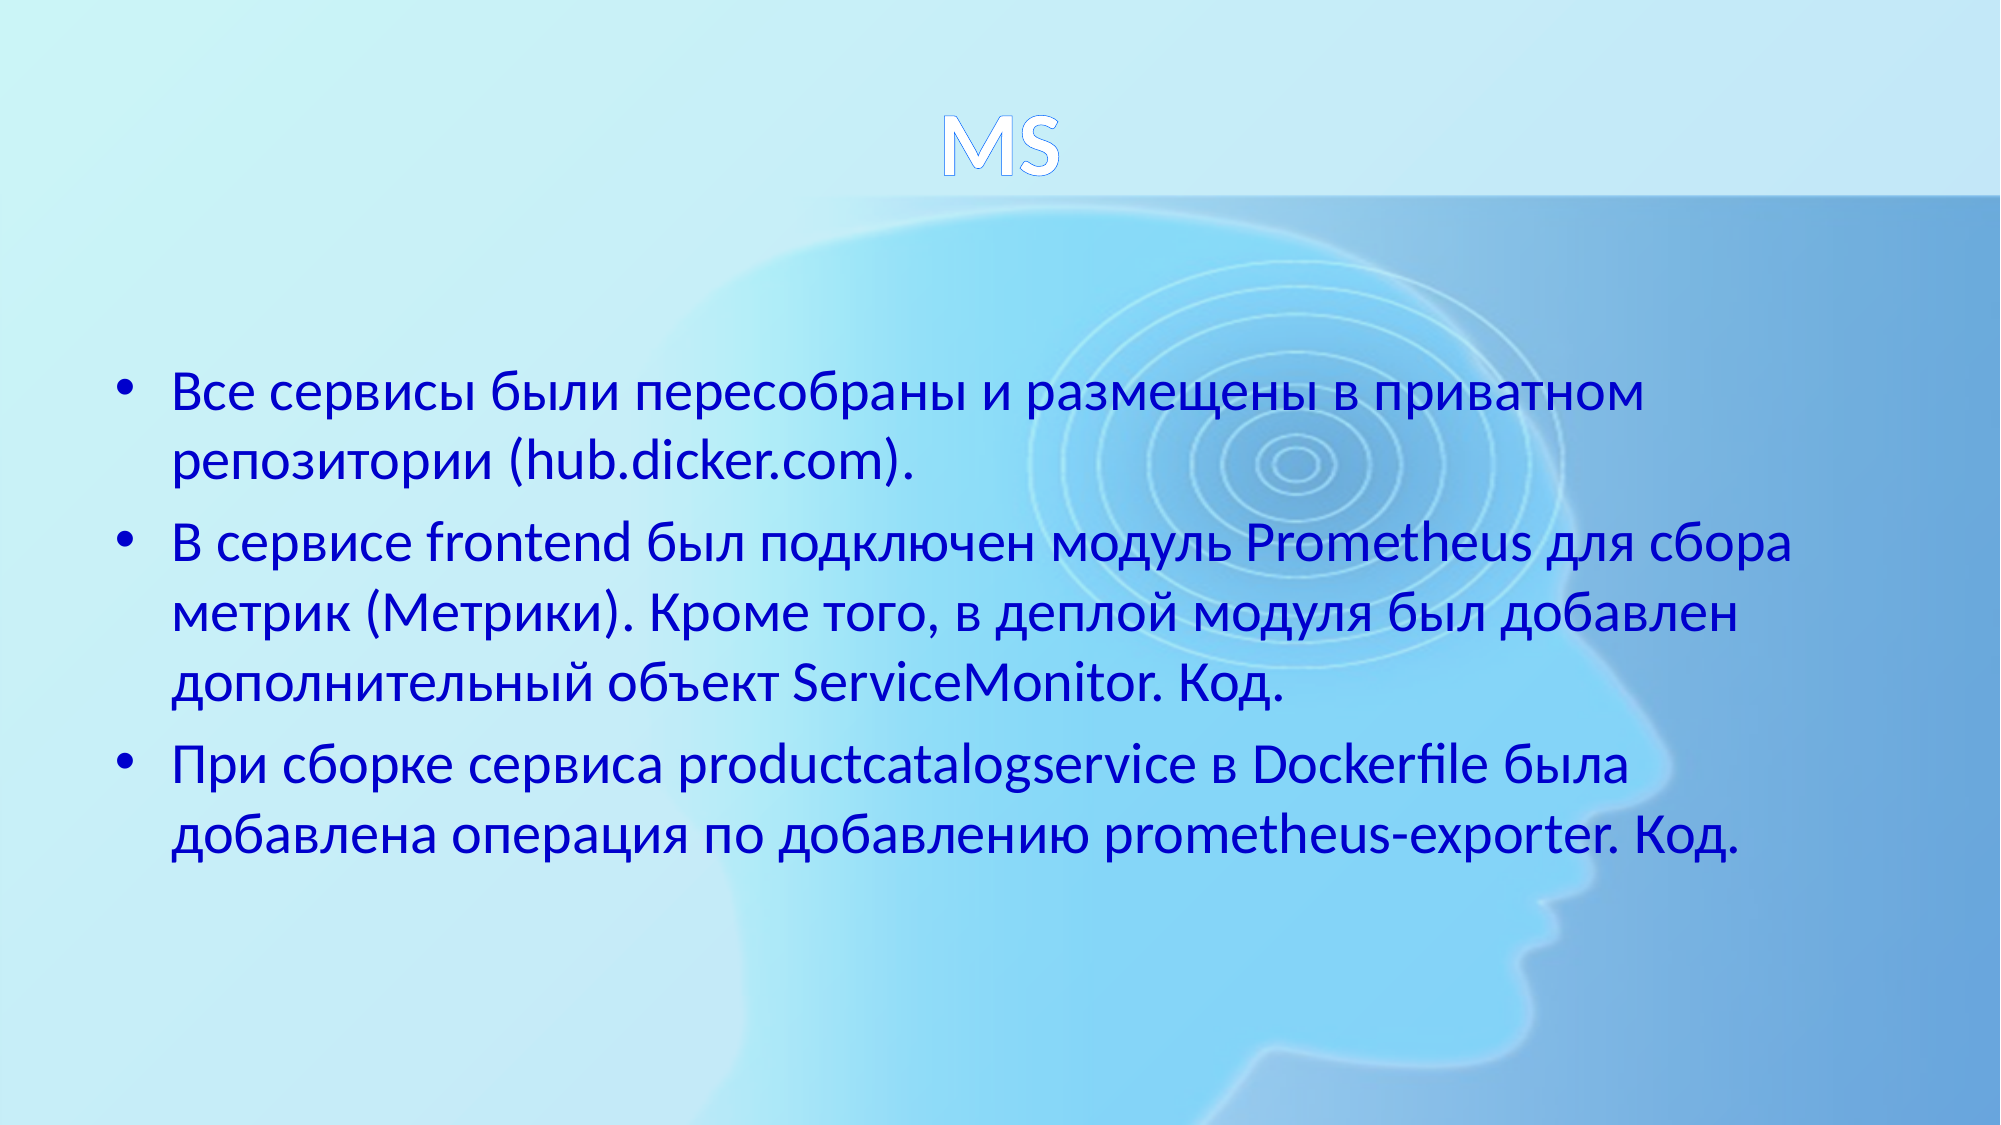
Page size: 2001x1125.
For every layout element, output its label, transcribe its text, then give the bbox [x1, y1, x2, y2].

list Все сервисы были пересобраны и размещены в приватном репозитории (hub.dicker.com). В сервисе frontend был подключен модуль Prometheus для сбора метрик (Метрики). Кроме того, в деплой модуля был добавлен дополнительный объект ServiceMonitor. Код. При сборке сервиса productcatalogservice в Dockerfile была добавлена операция по добавлению prometheus-exporter. Код. [99, 262, 1900, 1005]
picture [0, 0, 2000, 1125]
title MS [99, 45, 1900, 233]
